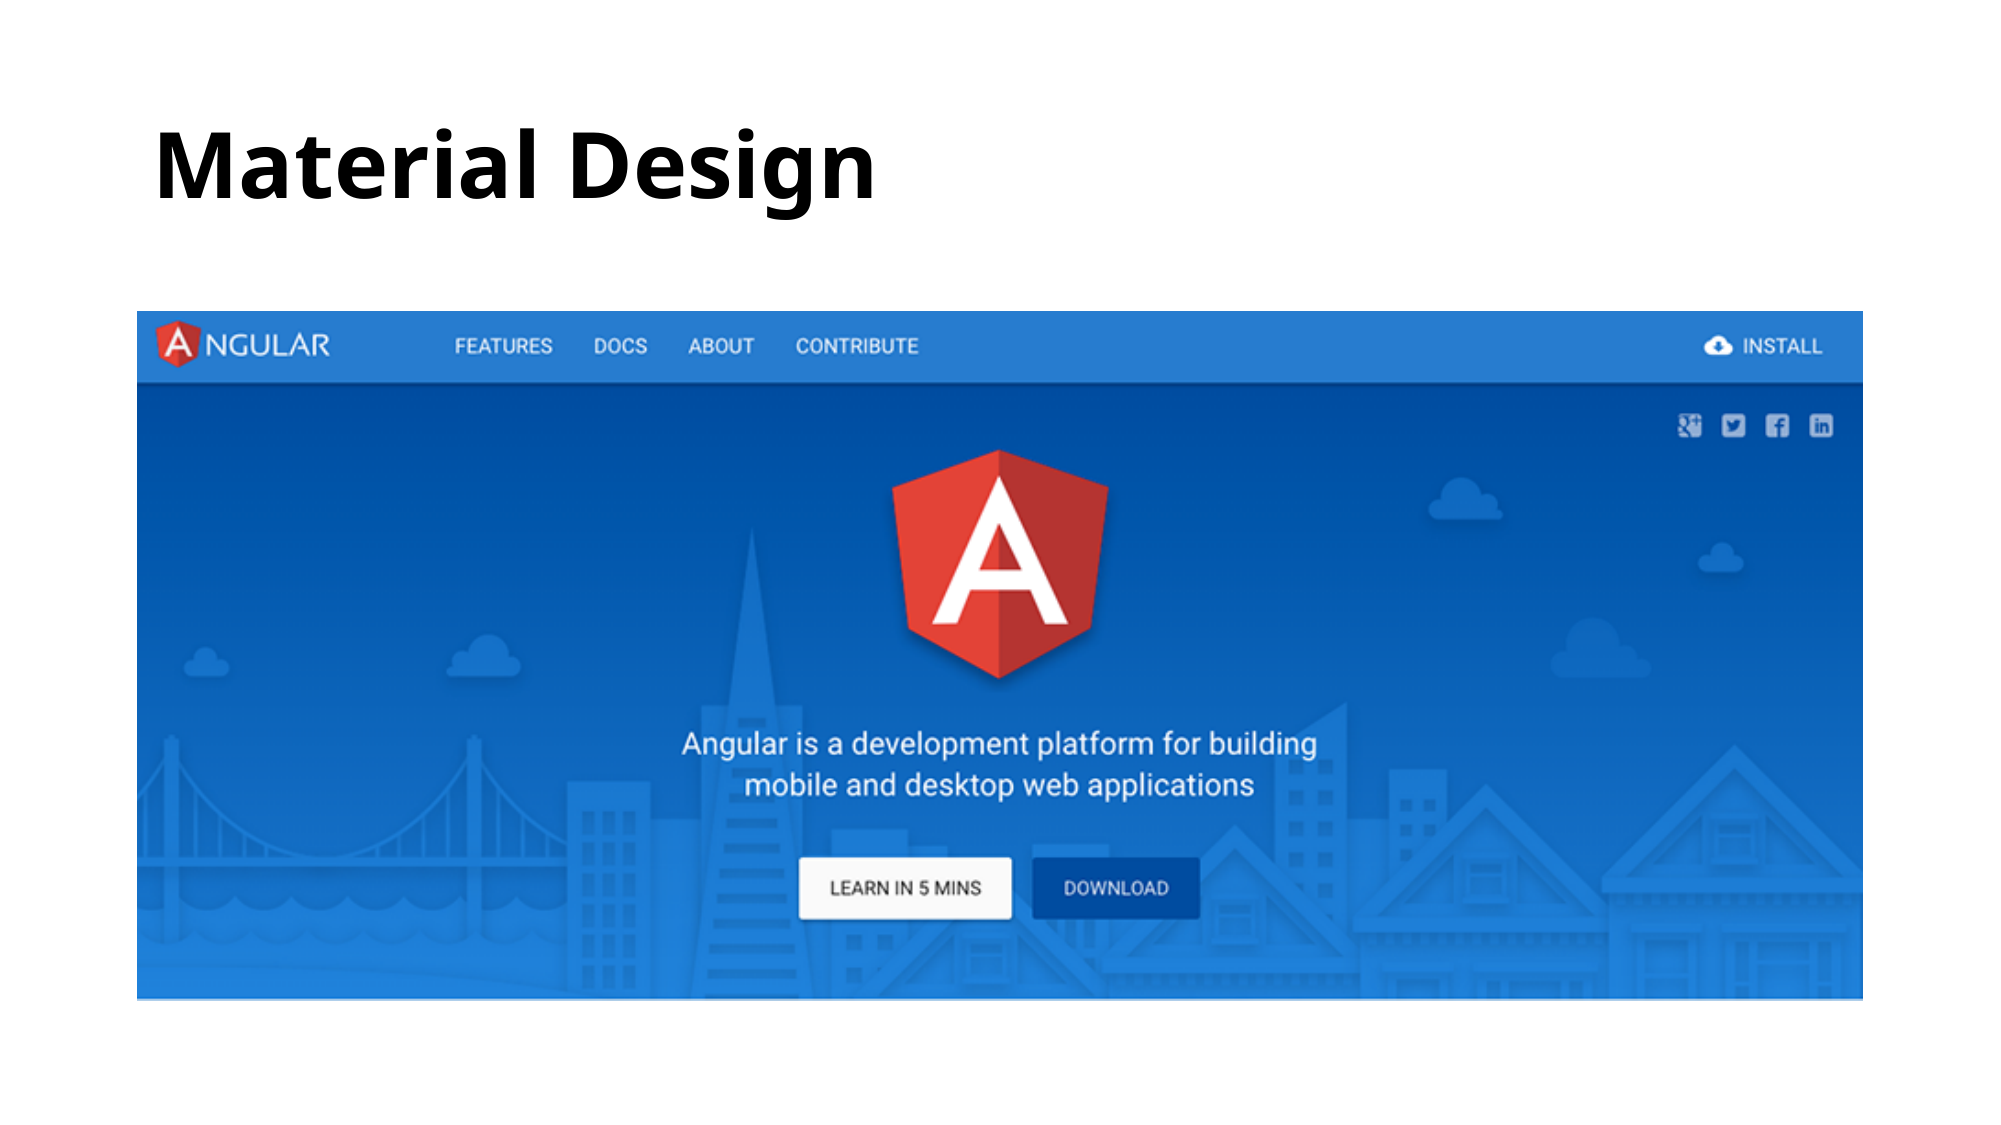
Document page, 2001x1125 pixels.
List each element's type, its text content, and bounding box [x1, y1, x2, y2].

title Material Design [137, 59, 1863, 278]
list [137, 311, 1863, 1001]
